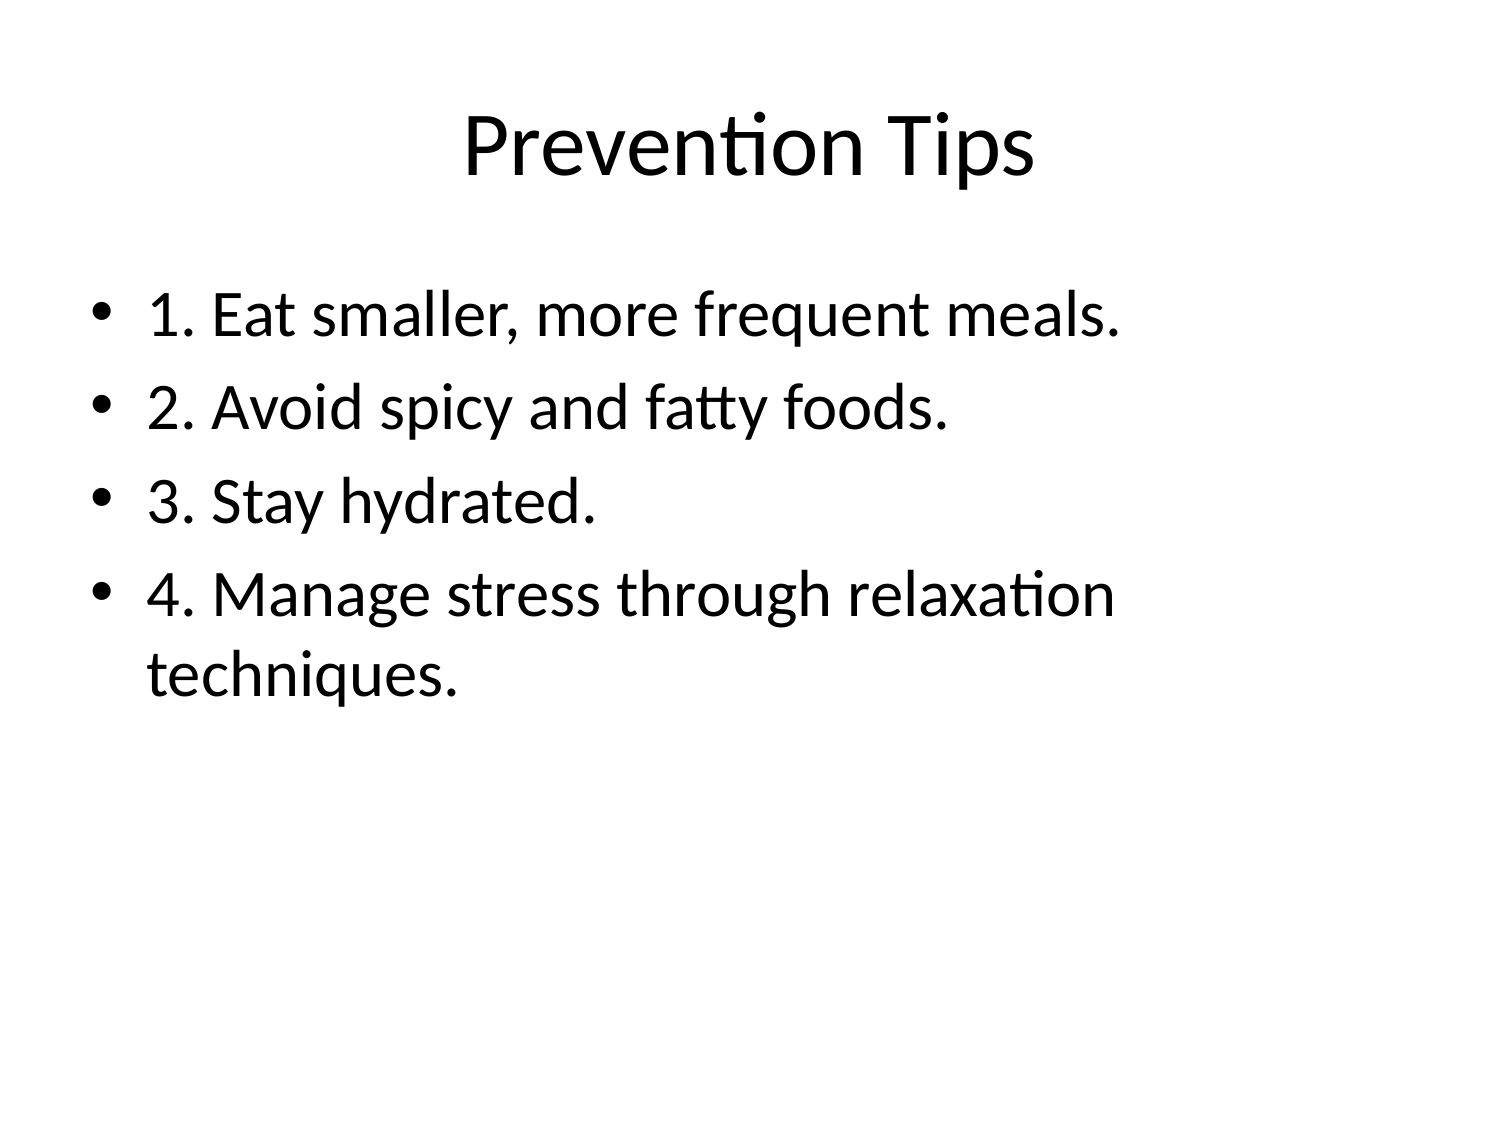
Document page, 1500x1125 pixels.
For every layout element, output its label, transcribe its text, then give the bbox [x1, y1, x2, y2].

title Prevention Tips [75, 45, 1425, 233]
list 1. Eat smaller, more frequent meals. 2. Avoid spicy and fatty foods. 3. Stay hydrated. 4. Manage stress through relaxation techniques. [75, 262, 1425, 1005]
